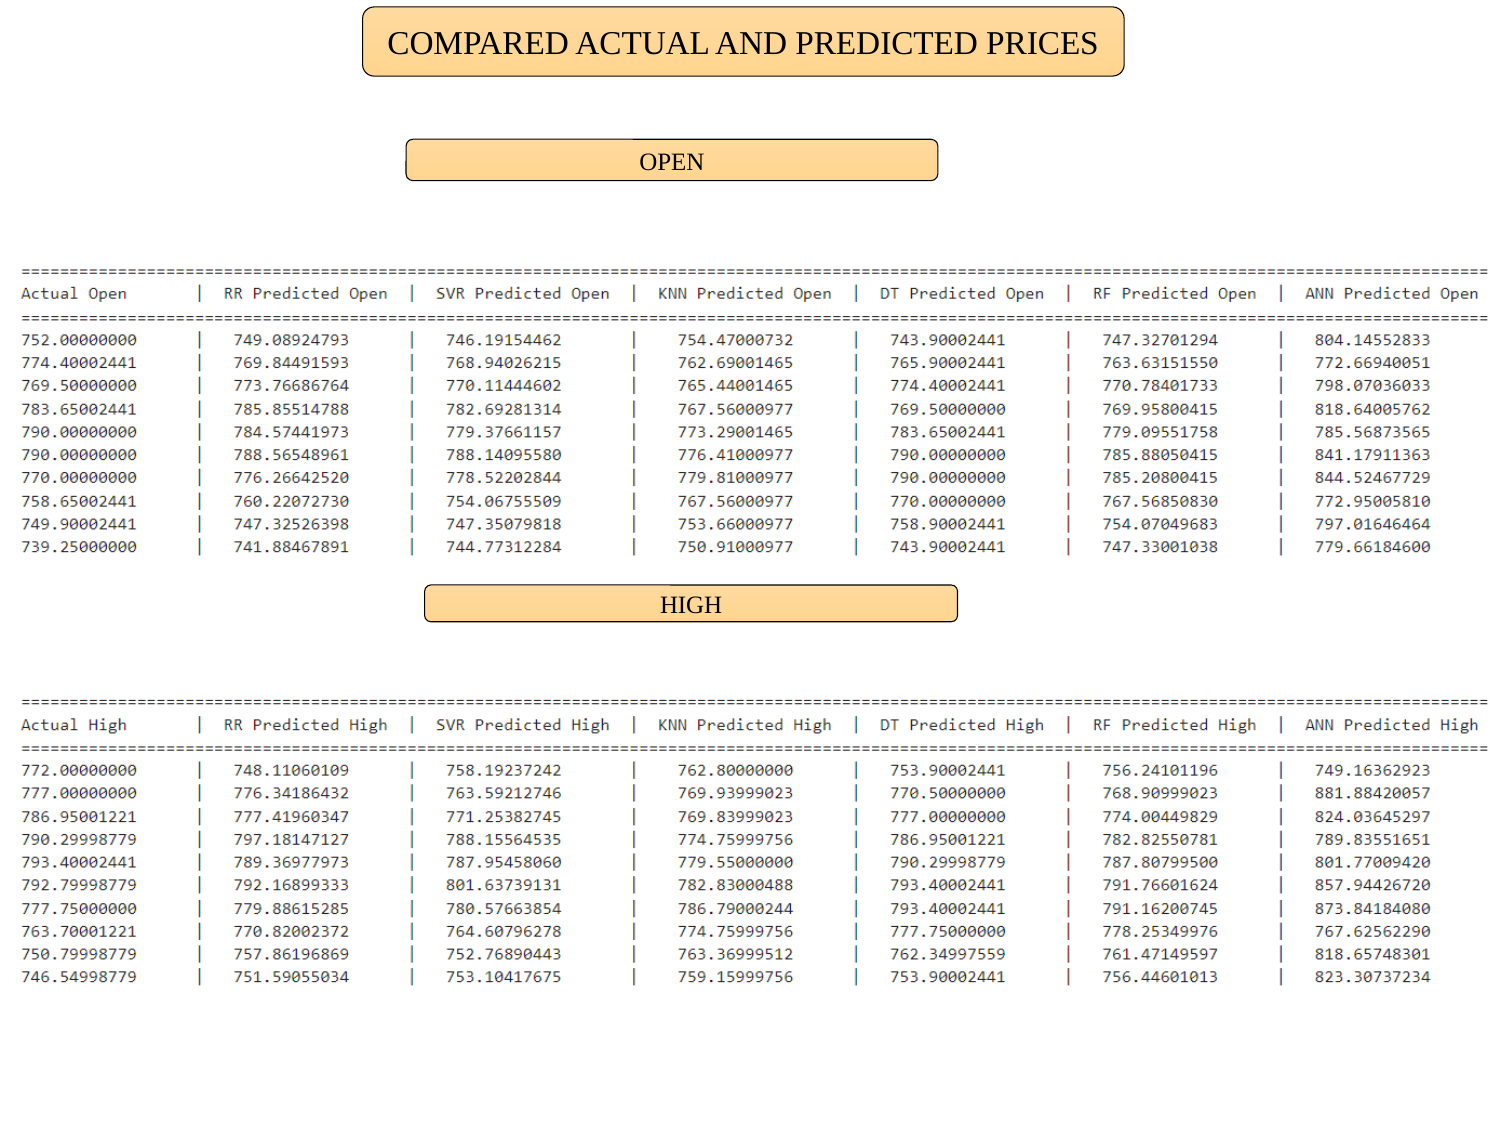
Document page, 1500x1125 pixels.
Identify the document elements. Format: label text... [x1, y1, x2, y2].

text_box OPEN [405, 138, 939, 182]
text_box COMPARED ACTUAL AND PREDICTED PRICES [362, 6, 1125, 77]
picture [0, 693, 1500, 993]
picture [0, 263, 1500, 563]
text_box HIGH [424, 584, 959, 623]
